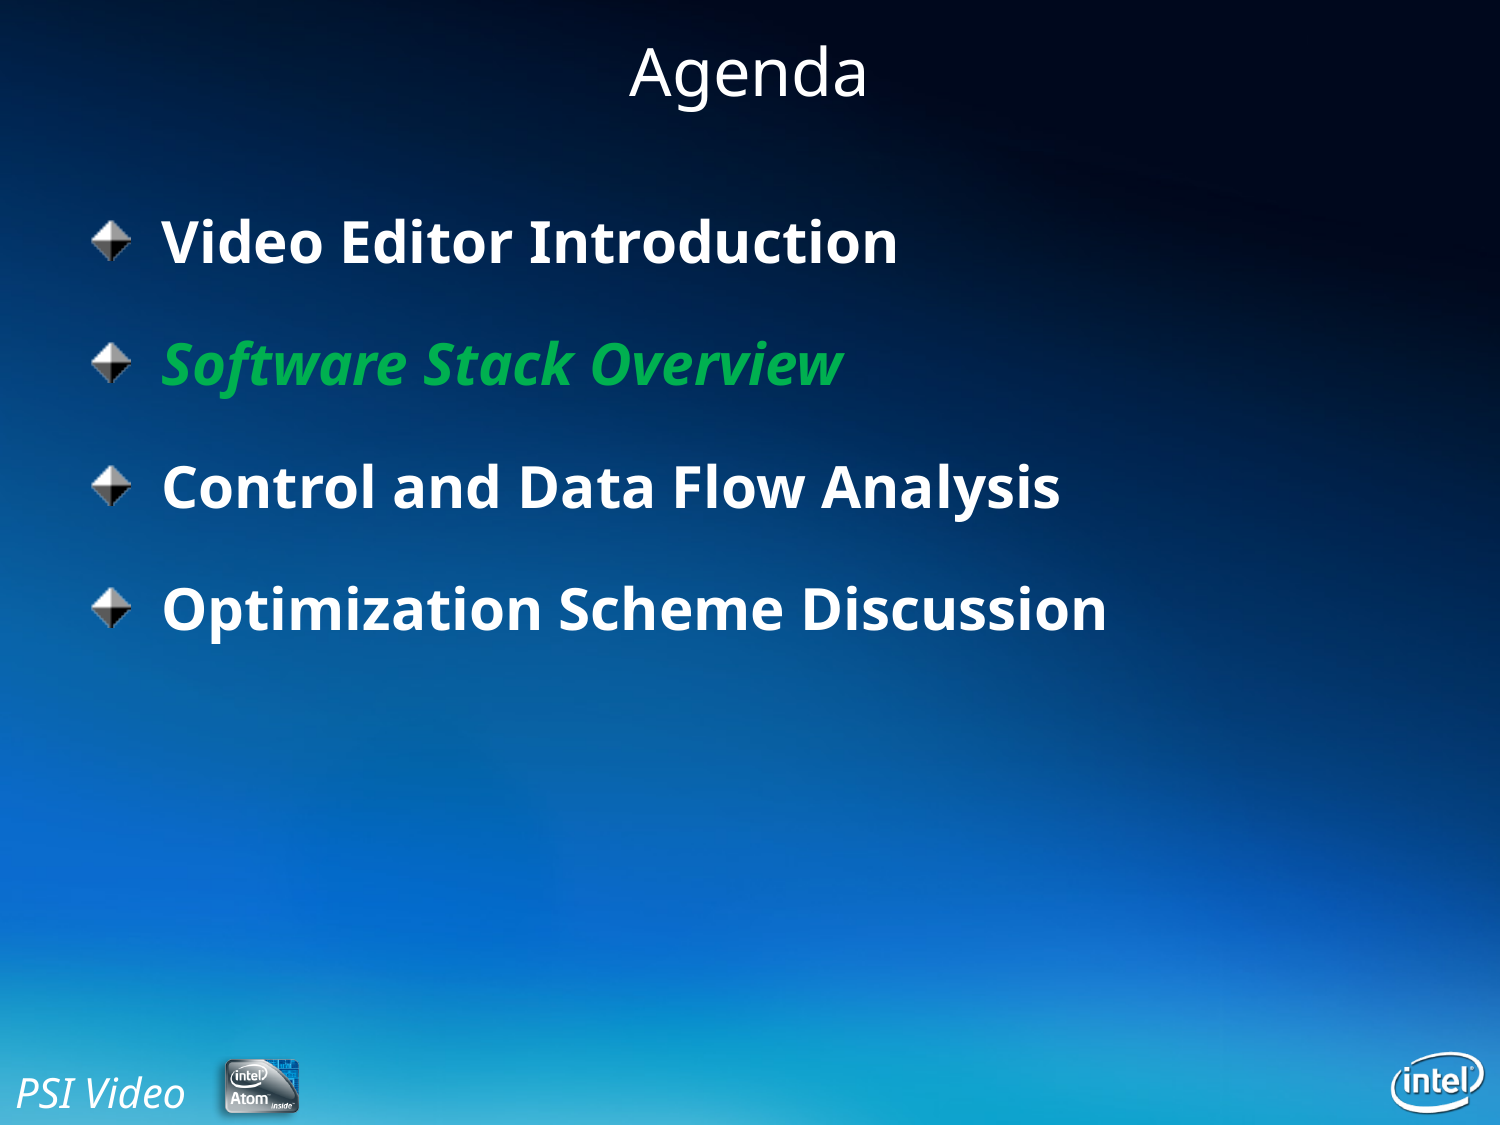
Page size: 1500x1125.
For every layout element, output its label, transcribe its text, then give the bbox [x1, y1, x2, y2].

picture [90, 464, 131, 506]
list Video Editor Introduction Software Stack Overview Control and Data Flow Analysis Optimization Scheme Discussion [74, 162, 1426, 1006]
picture [0, 0, 1500, 1125]
picture [90, 219, 131, 261]
picture [90, 586, 131, 628]
title Agenda [74, 12, 1426, 138]
picture [90, 341, 131, 383]
